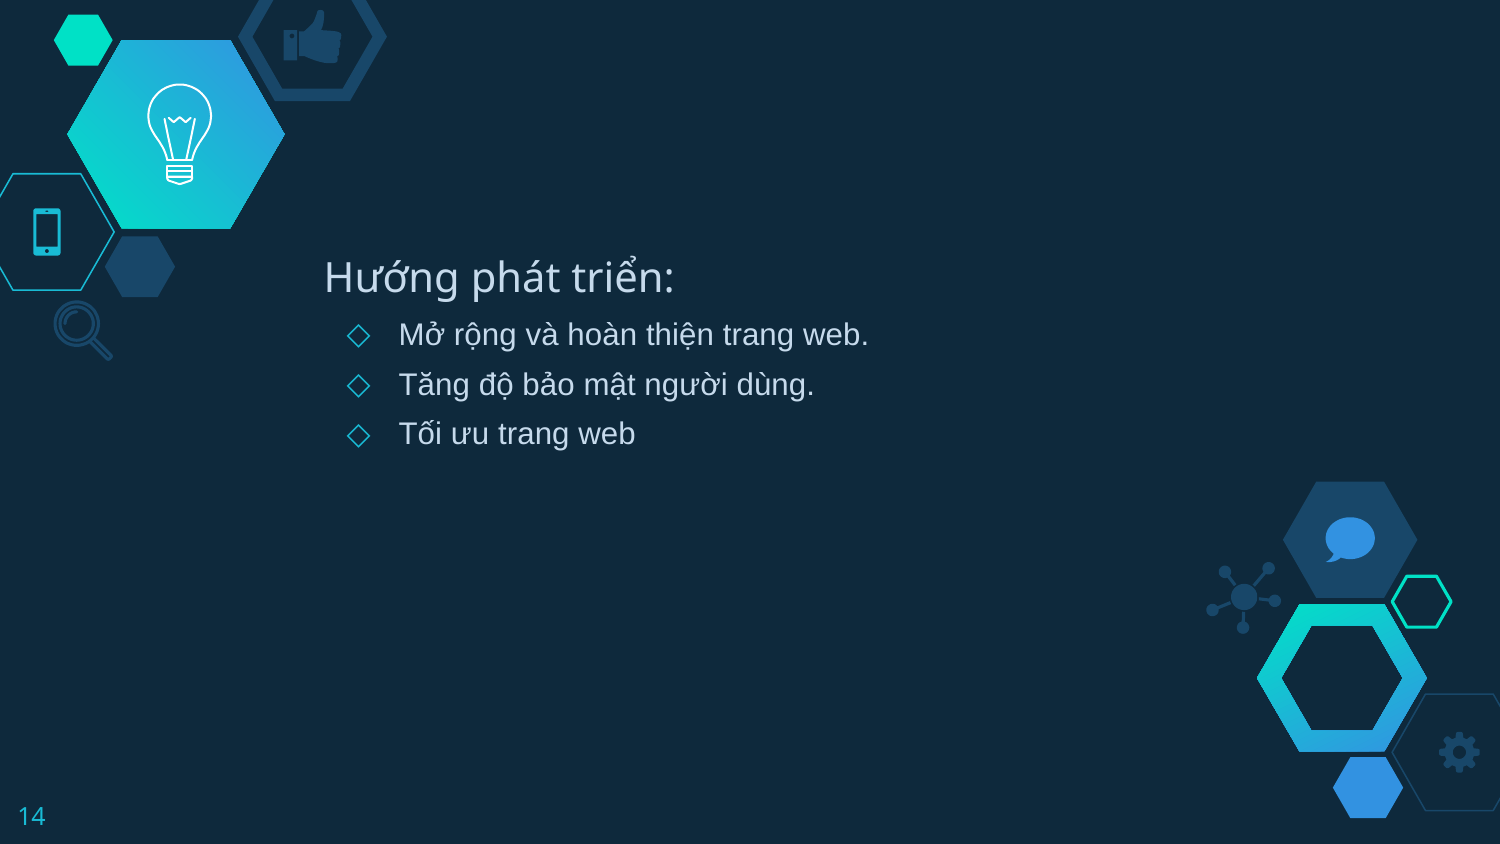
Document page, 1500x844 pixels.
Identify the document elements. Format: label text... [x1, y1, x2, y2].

slide_number 14 [2, 785, 93, 844]
list Hướng phát triển: Mở rộng và hoàn thiện trang web. Tăng độ bảo mật người dùng. Tối ưu trang web [308, 236, 1120, 638]
